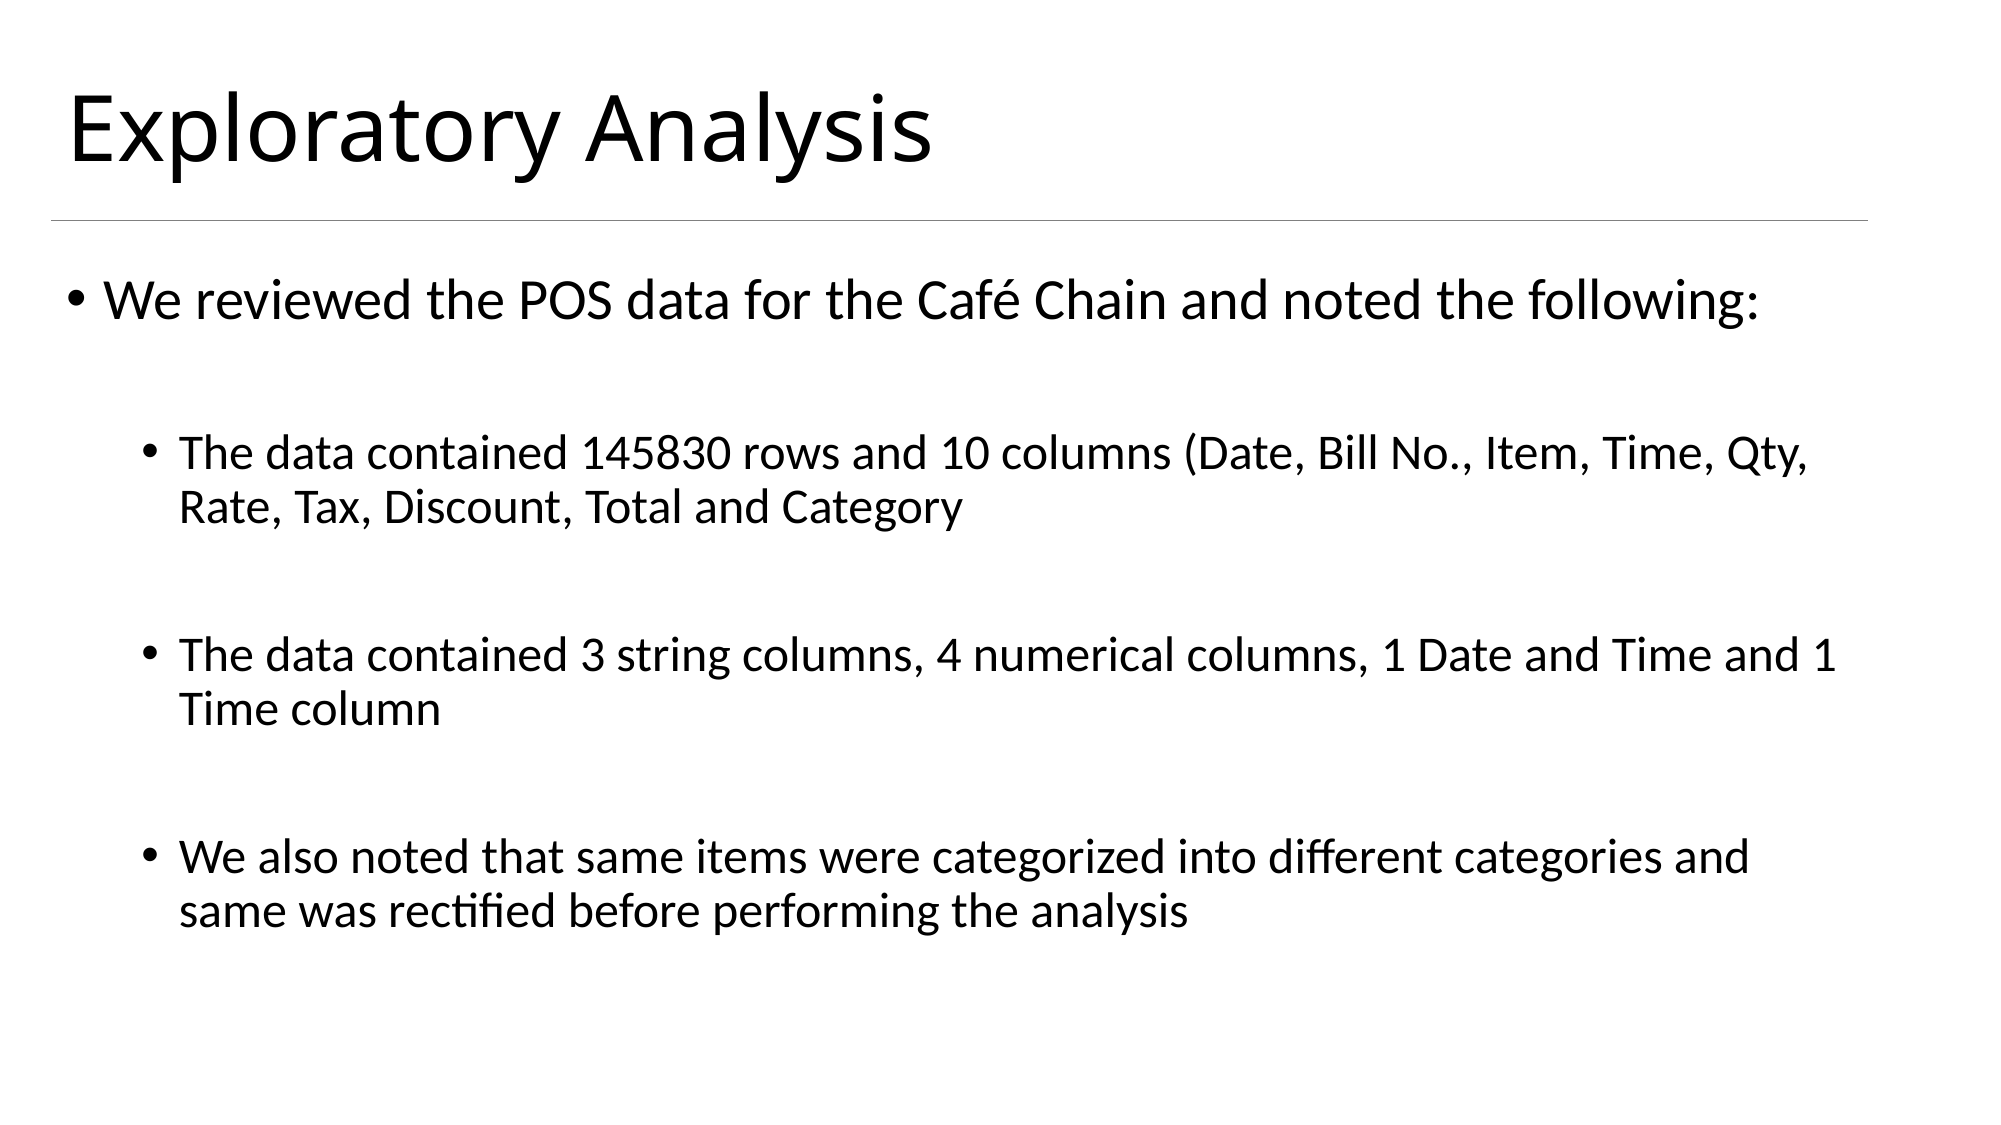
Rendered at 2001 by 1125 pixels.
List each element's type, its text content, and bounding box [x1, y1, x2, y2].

title Exploratory Analysis [51, 42, 1863, 220]
list We reviewed the POS data for the Café Chain and noted the following: The data contained 145830 rows and 10 columns (Date, Bill No., Item, Time, Qty, Rate, Tax, Discount, Total and Category The data contained 3 string columns, 4 numerical columns, 1 Date and Time and 1 Time column We also noted that same items were categorized into different categories and same was rectified before performing the analysis [51, 261, 1863, 976]
